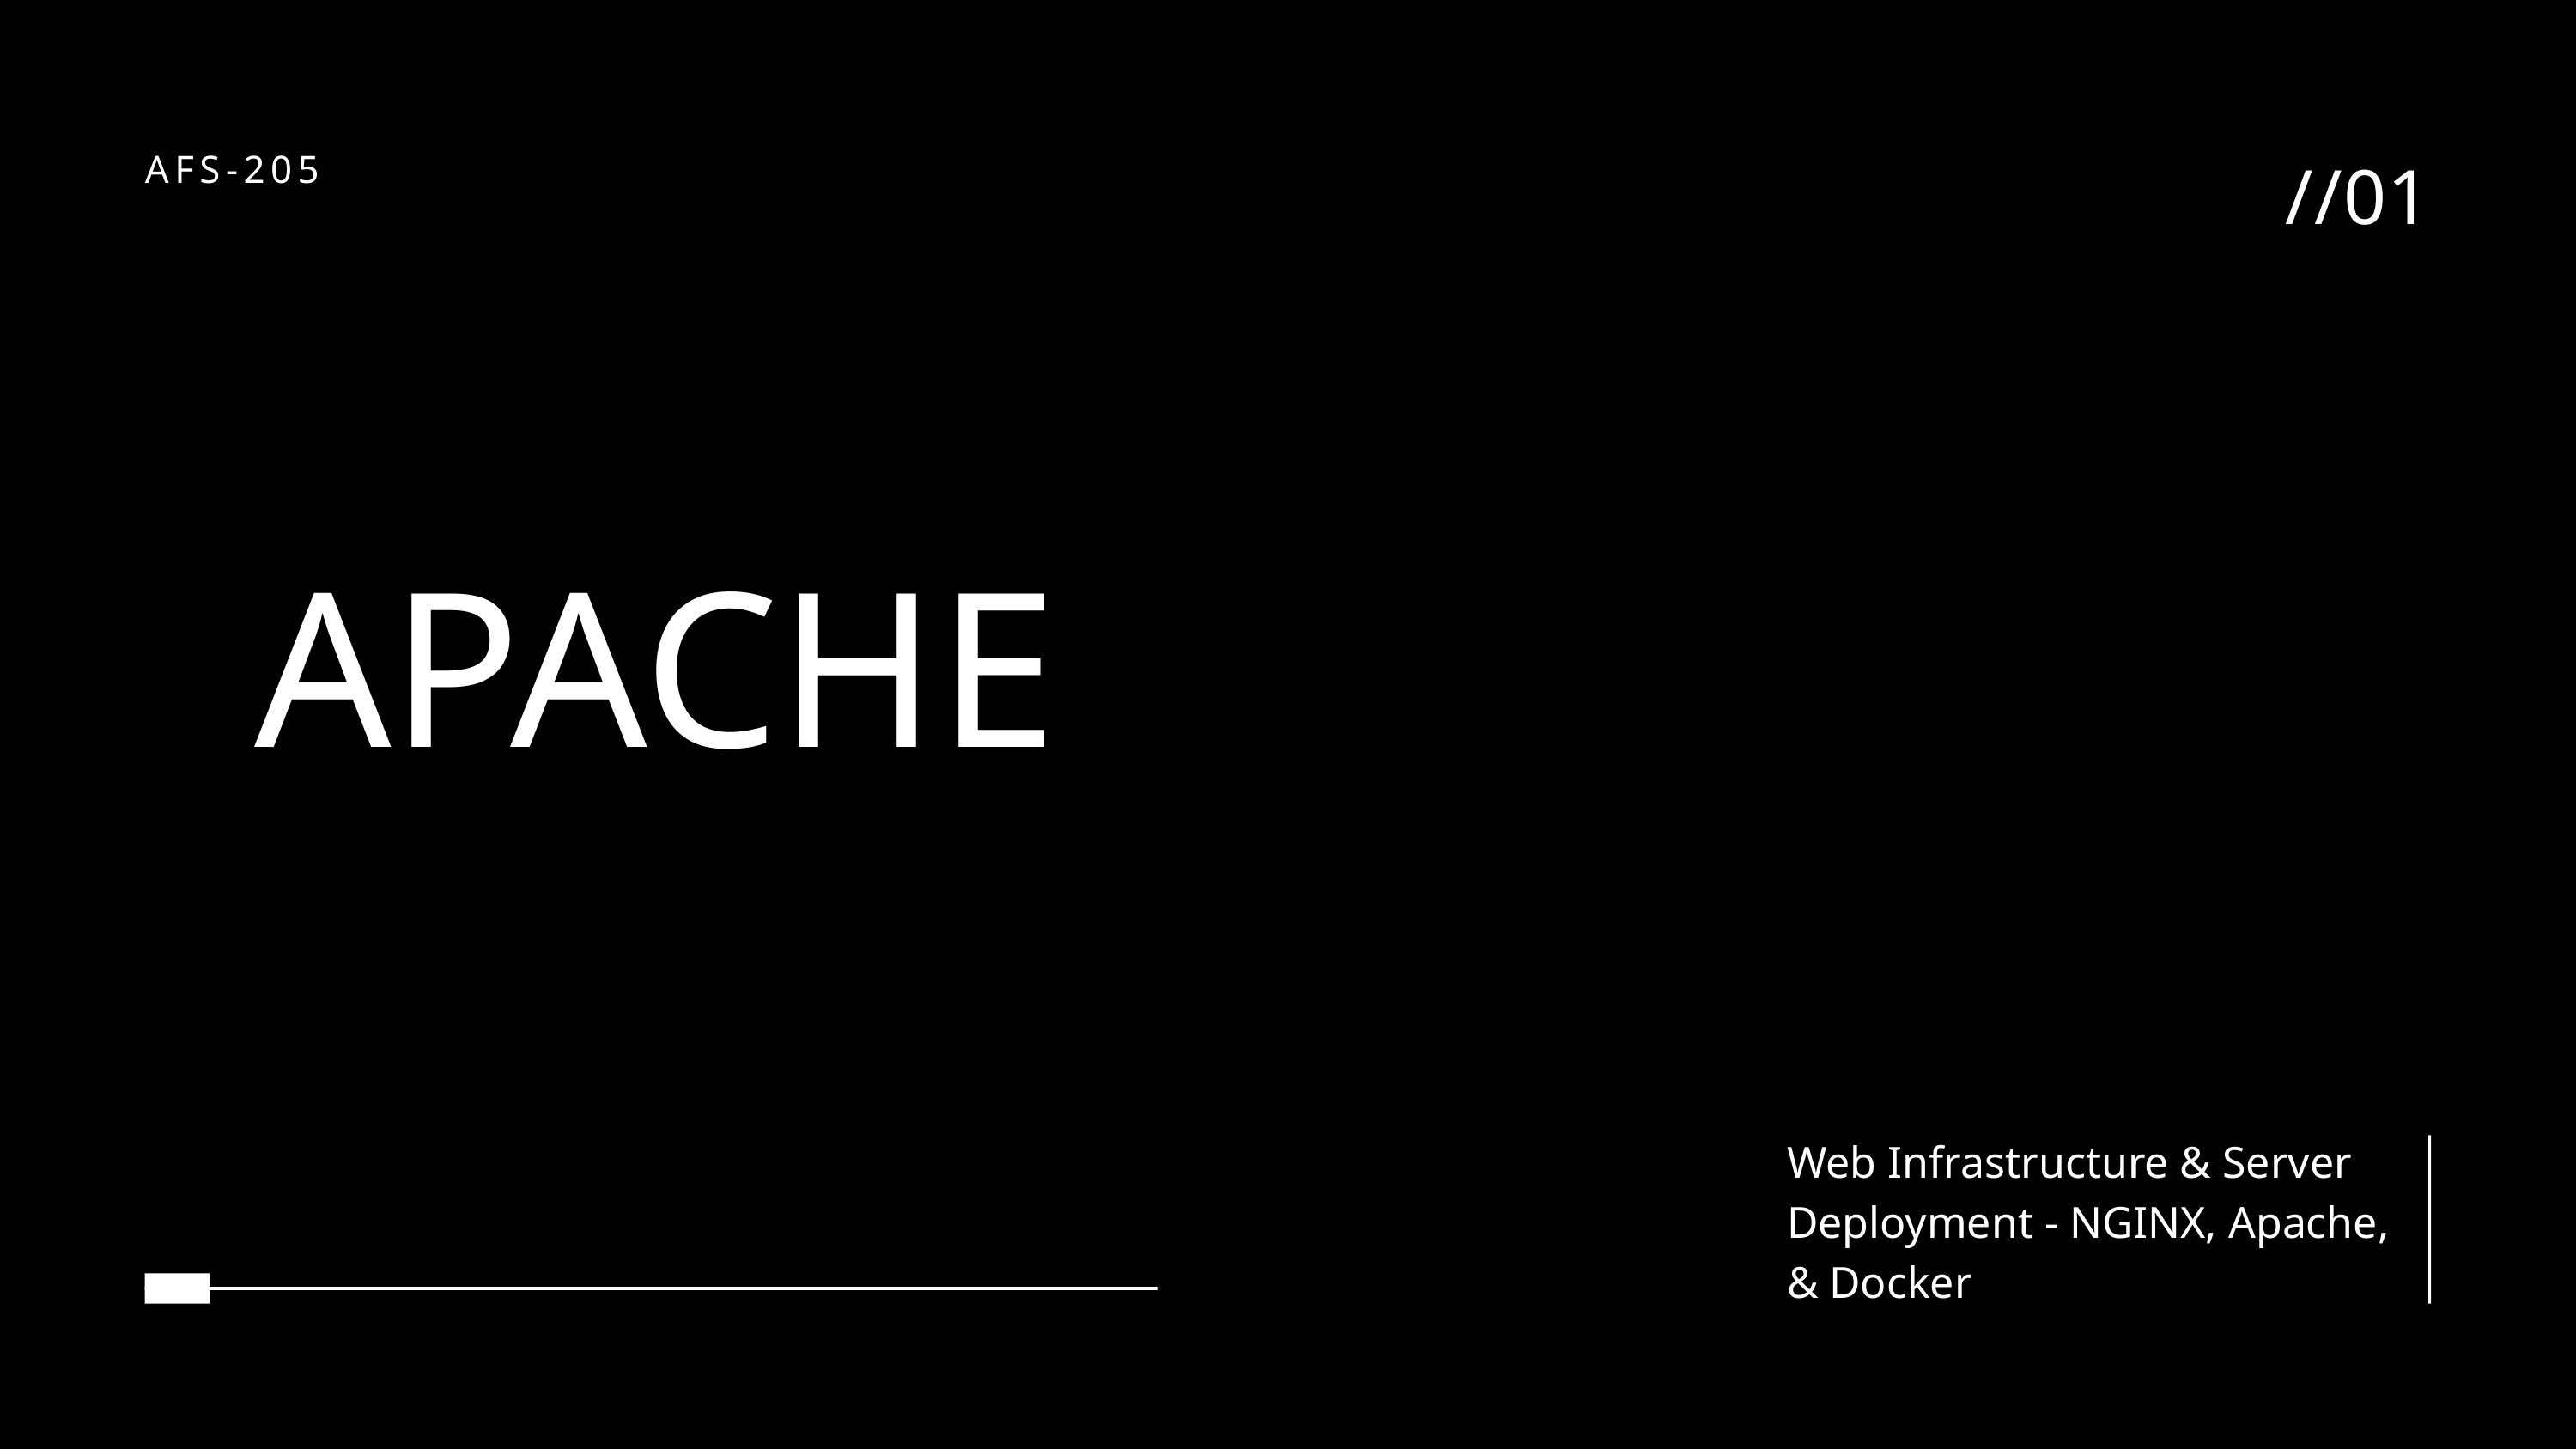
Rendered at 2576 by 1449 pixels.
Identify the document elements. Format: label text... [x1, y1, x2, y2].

text_box AFS-205 [144, 137, 904, 191]
text_box Web Infrastructure & Server Deployment - NGINX, Apache, & Docker [1787, 1126, 2391, 1307]
text_box //01 [1989, 134, 2432, 239]
text_box [2428, 1135, 2432, 1304]
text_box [144, 1273, 1158, 1304]
text_box APACHE [254, 575, 1554, 791]
